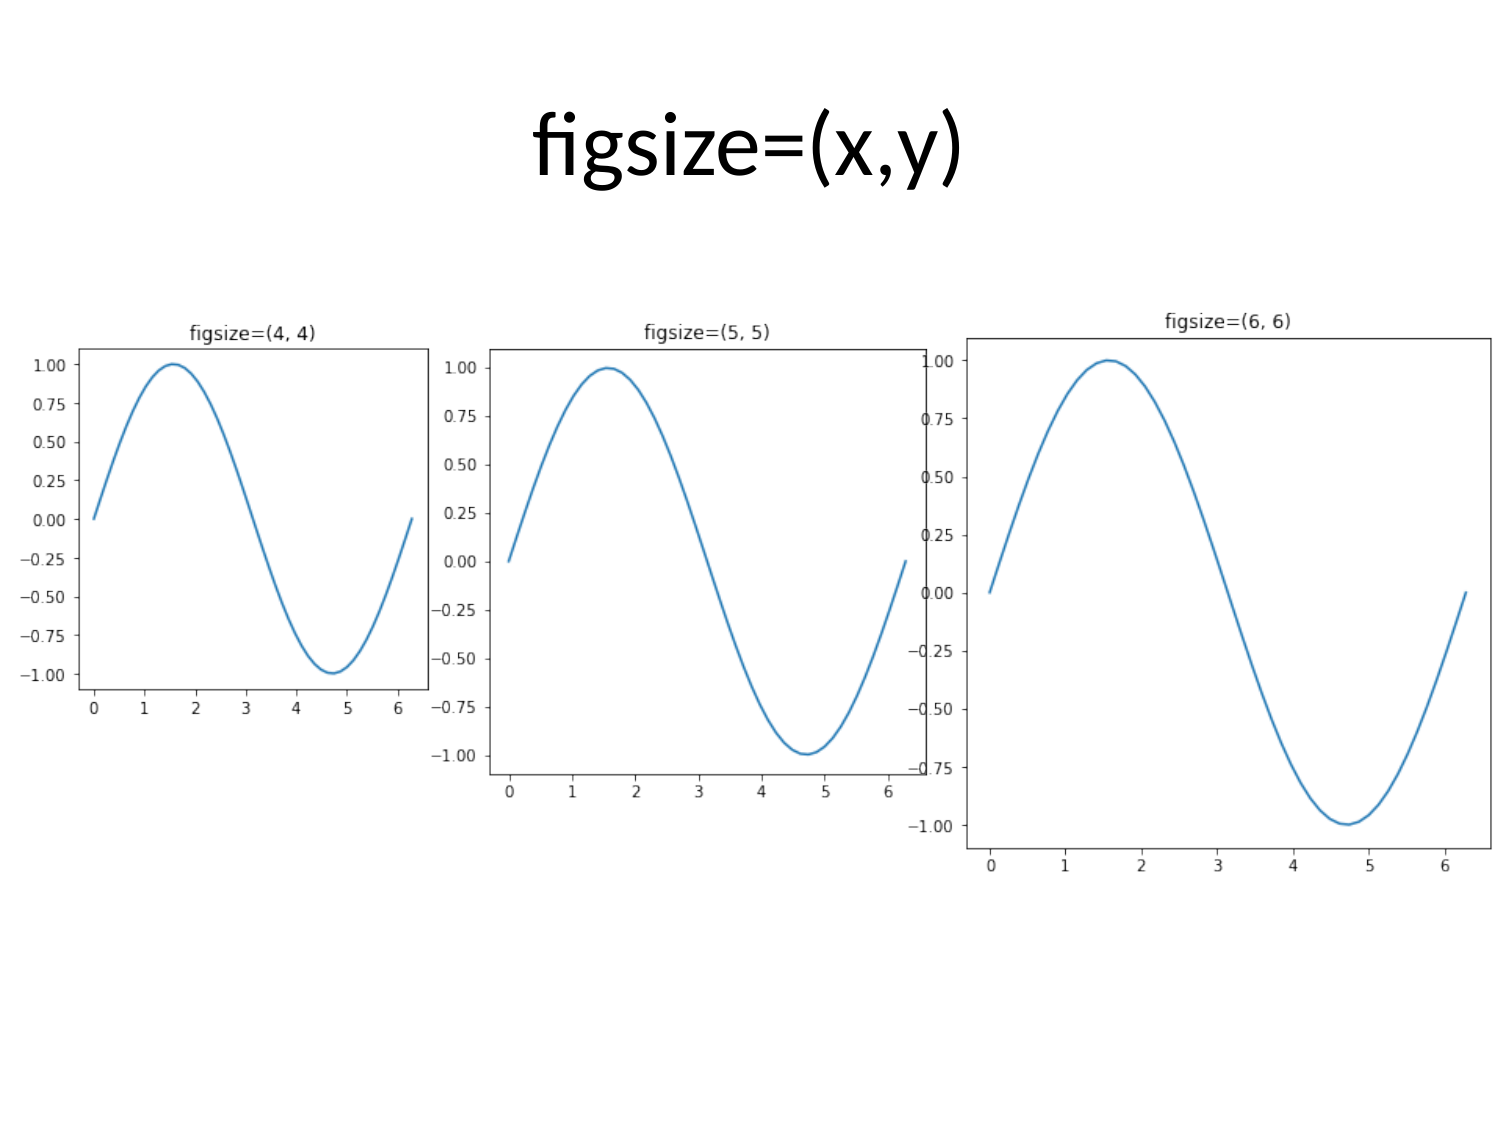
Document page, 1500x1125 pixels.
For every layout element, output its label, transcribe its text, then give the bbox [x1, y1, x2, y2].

title figsize=(x,y) [75, 45, 1425, 233]
picture [8, 302, 1500, 886]
